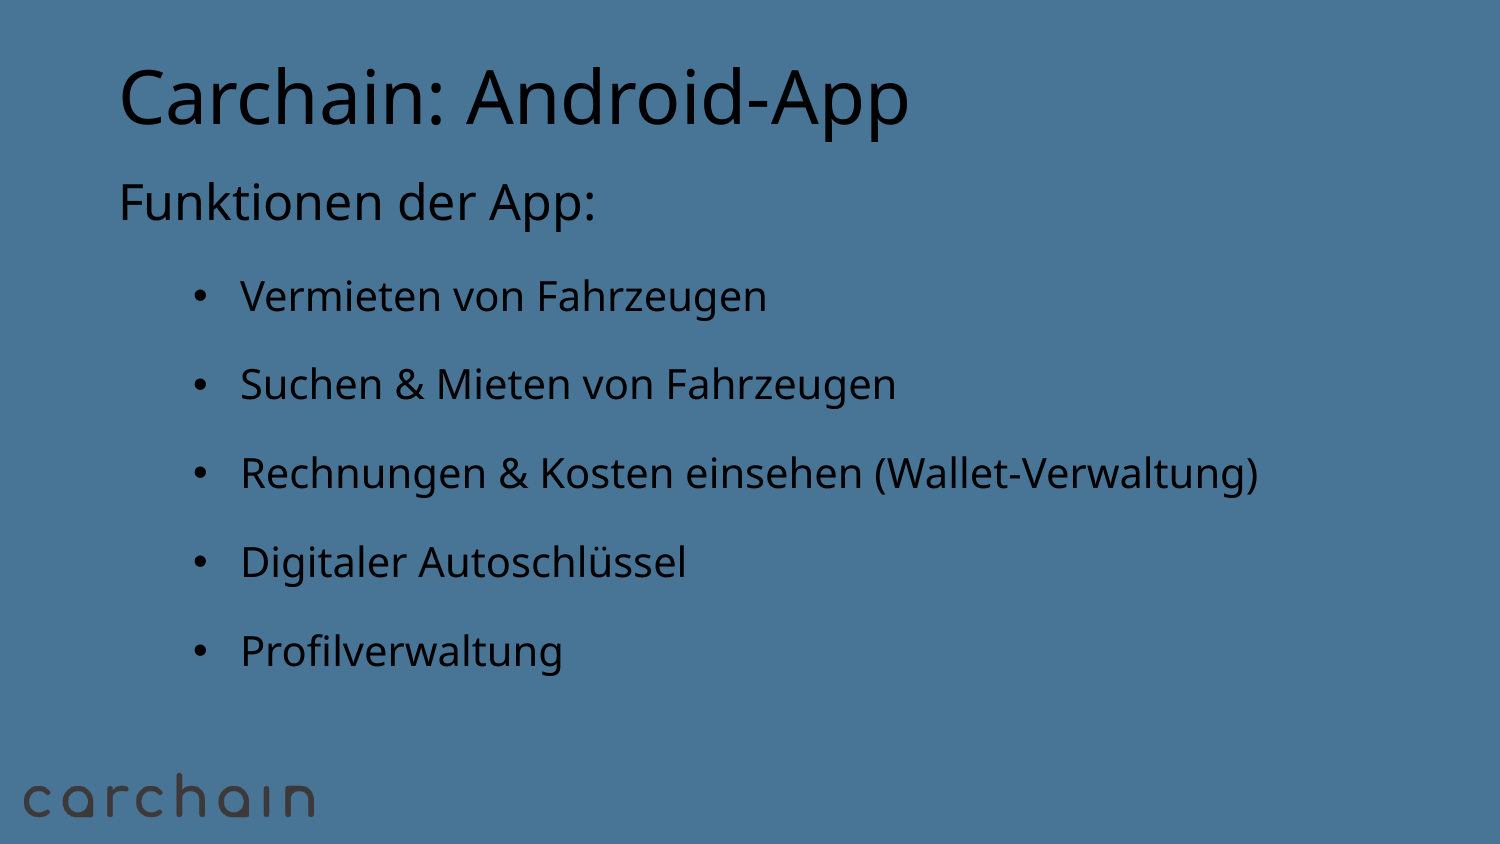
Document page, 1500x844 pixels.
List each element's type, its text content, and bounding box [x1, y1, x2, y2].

title Carchain: Android-App [103, 45, 1397, 140]
picture [20, 768, 323, 827]
list Funktionen der App: Vermieten von Fahrzeugen Suchen & Mieten von Fahrzeugen Rechnungen & Kosten einsehen (Wallet-Verwaltung) Digitaler Autoschlüssel Profilverwaltung [103, 162, 1397, 760]
